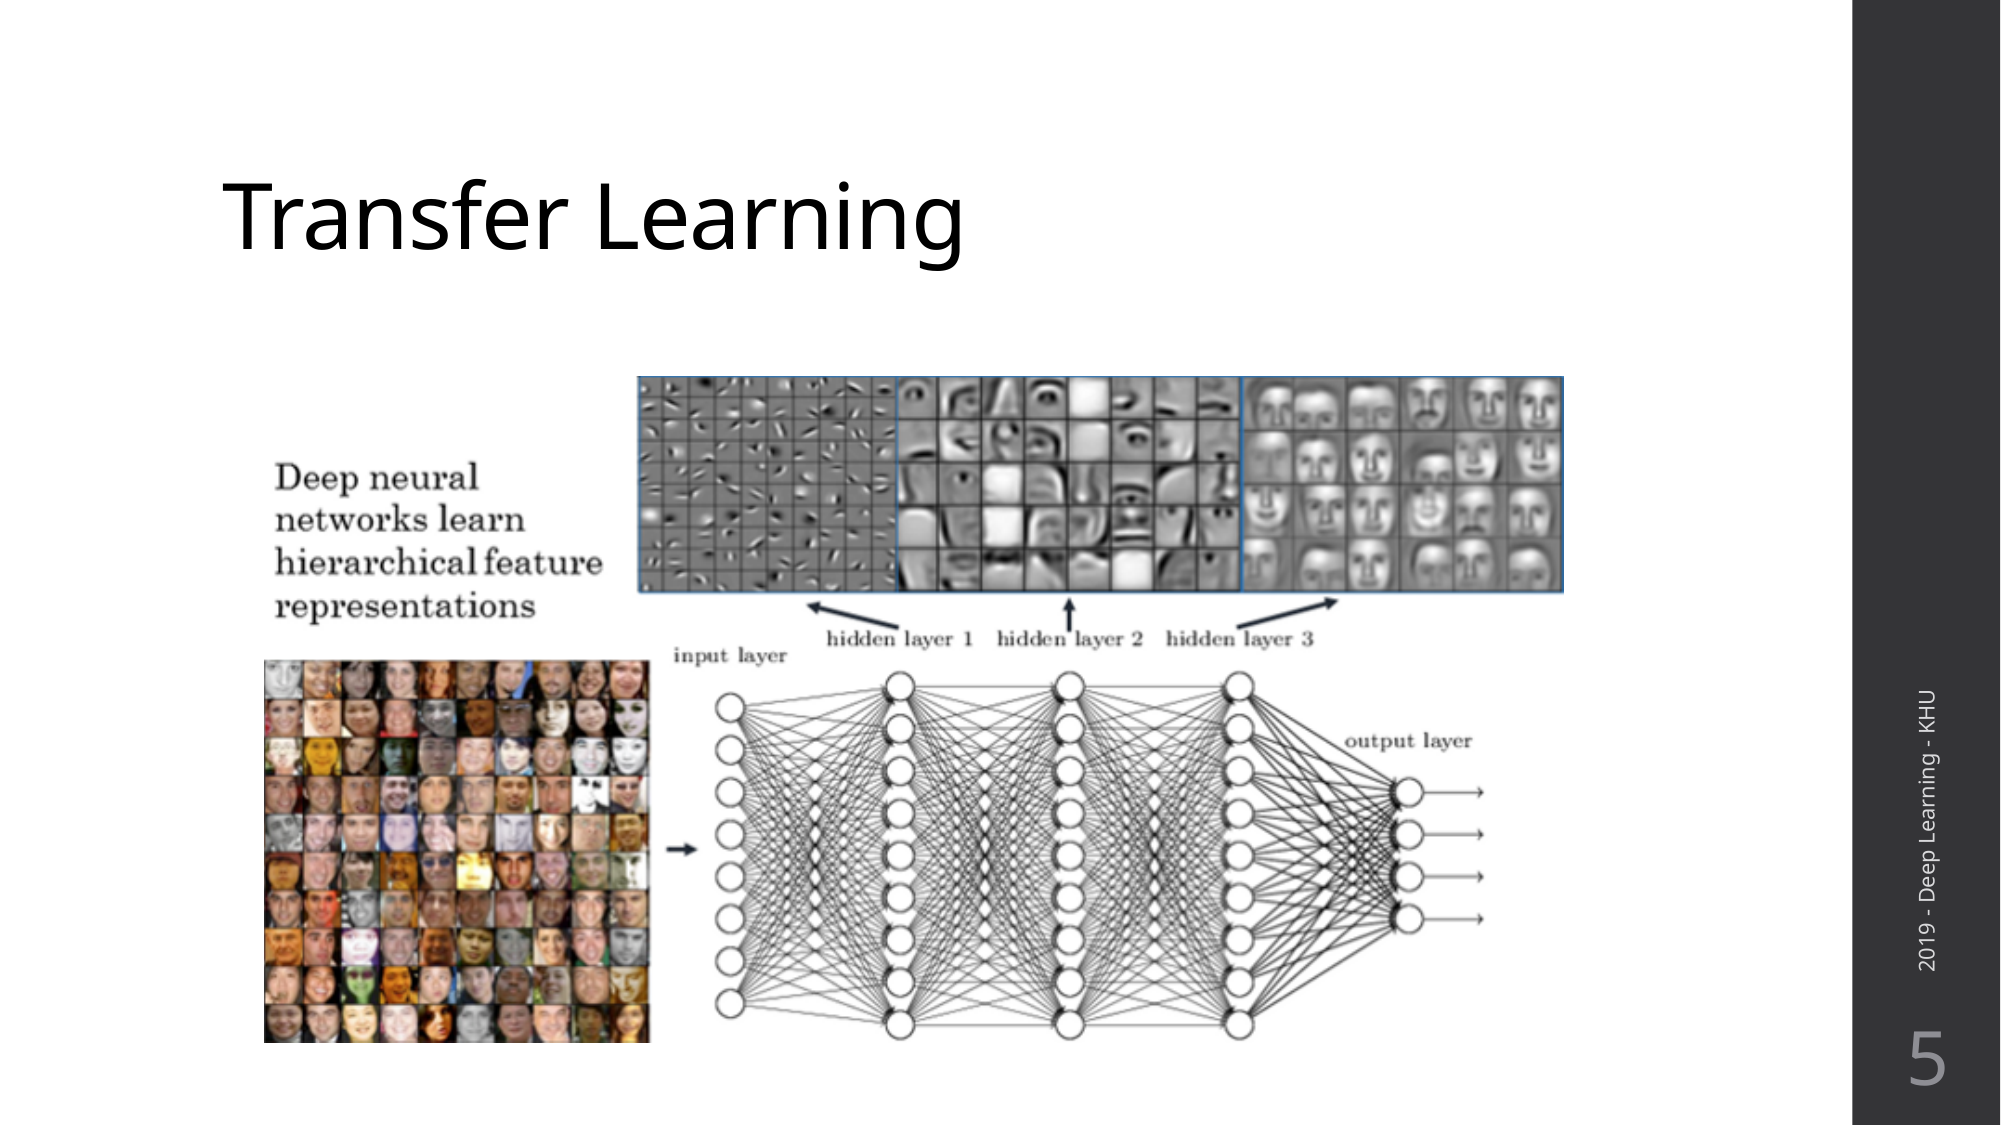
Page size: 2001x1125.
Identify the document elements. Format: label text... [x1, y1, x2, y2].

slide_number 5 [1852, 1012, 2000, 1110]
footer 2019 - Deep Learning - KHU [1897, 400, 1958, 988]
title Transfer Learning [206, 60, 1797, 278]
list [264, 376, 1564, 1043]
